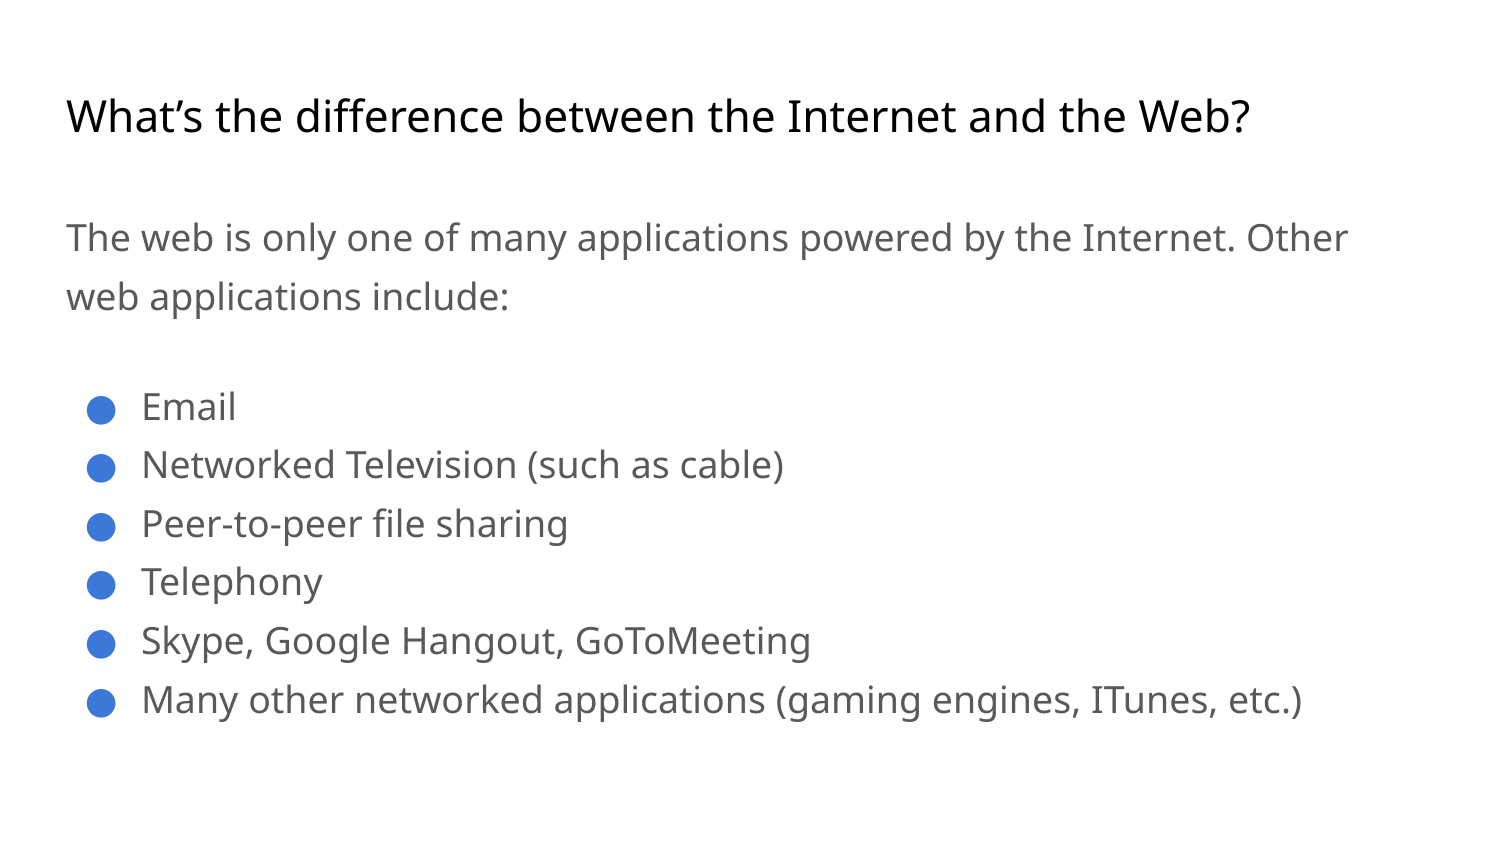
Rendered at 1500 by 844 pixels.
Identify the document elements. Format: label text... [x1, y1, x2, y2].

title What’s the difference between the Internet and the Web? [51, 72, 1449, 167]
list The web is only one of many applications powered by the Internet. Other web applications include: Email Networked Television (such as cable) Peer-to-peer file sharing Telephony Skype, Google Hangout, GoToMeeting Many other networked applications (gaming engines, ITunes, etc.) [51, 189, 1449, 786]
